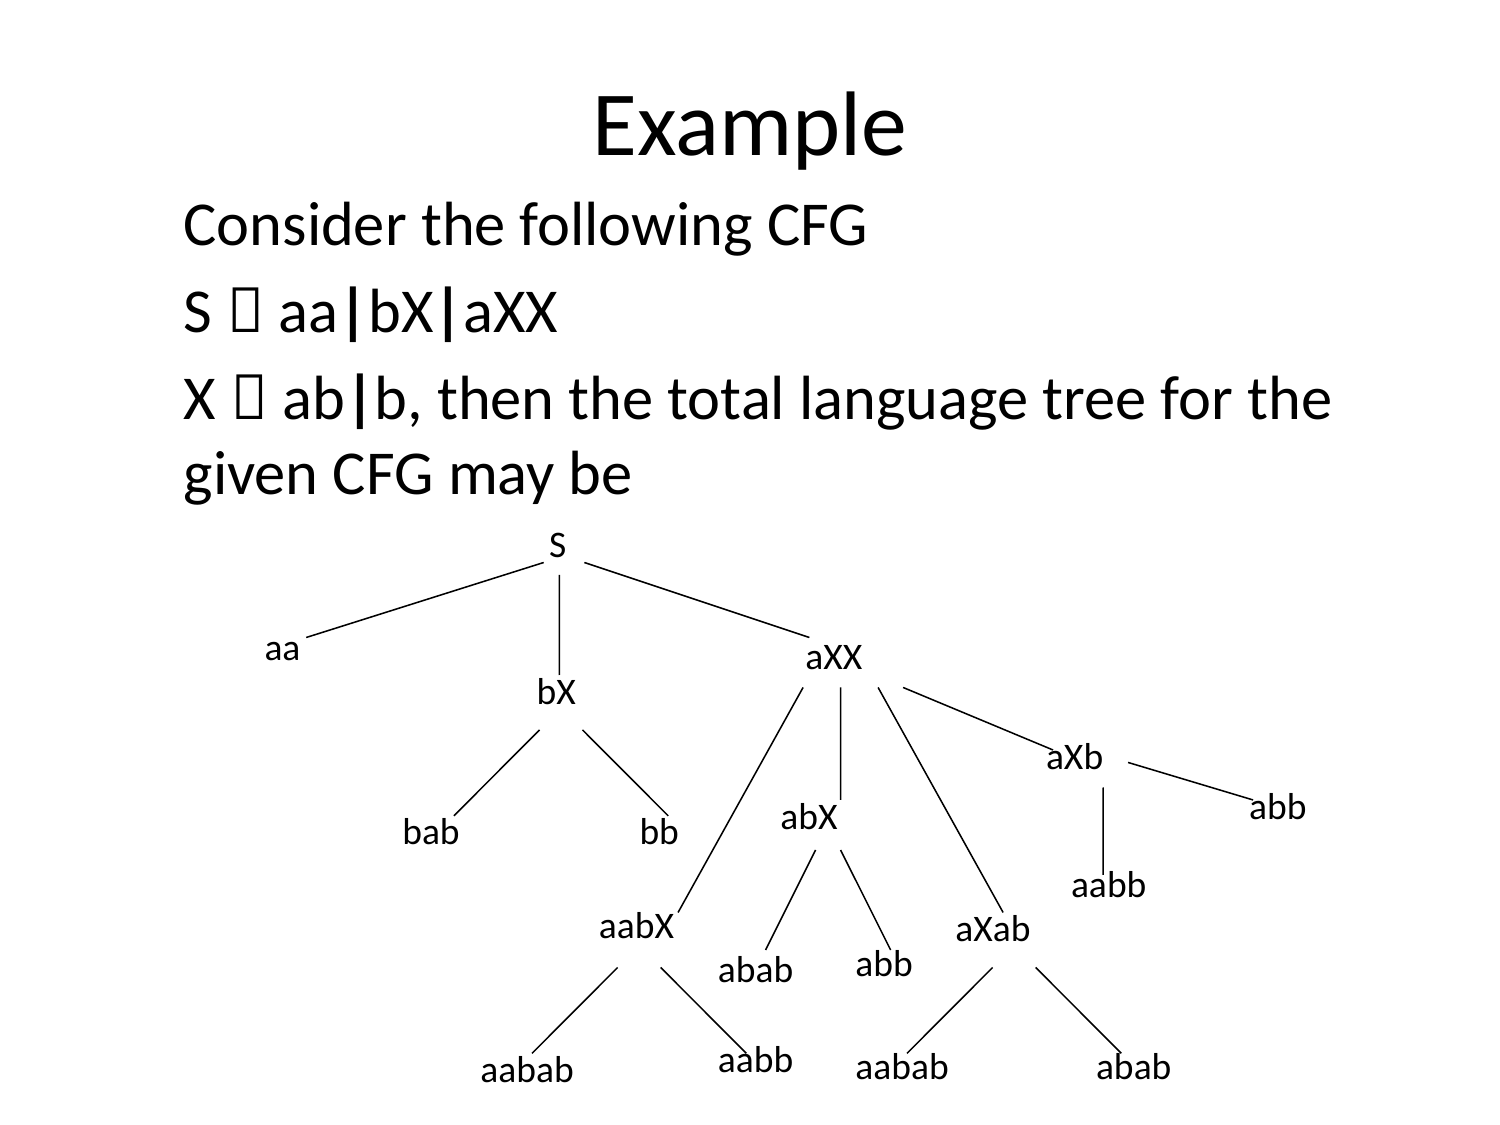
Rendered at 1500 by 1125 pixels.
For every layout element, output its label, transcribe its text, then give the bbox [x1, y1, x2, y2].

title Example [112, 24, 1388, 174]
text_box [249, 512, 1472, 1113]
list Consider the following CFG S  aa|bX|aXX X  ab|b, then the total language tree for the given CFG may be [112, 174, 1388, 850]
